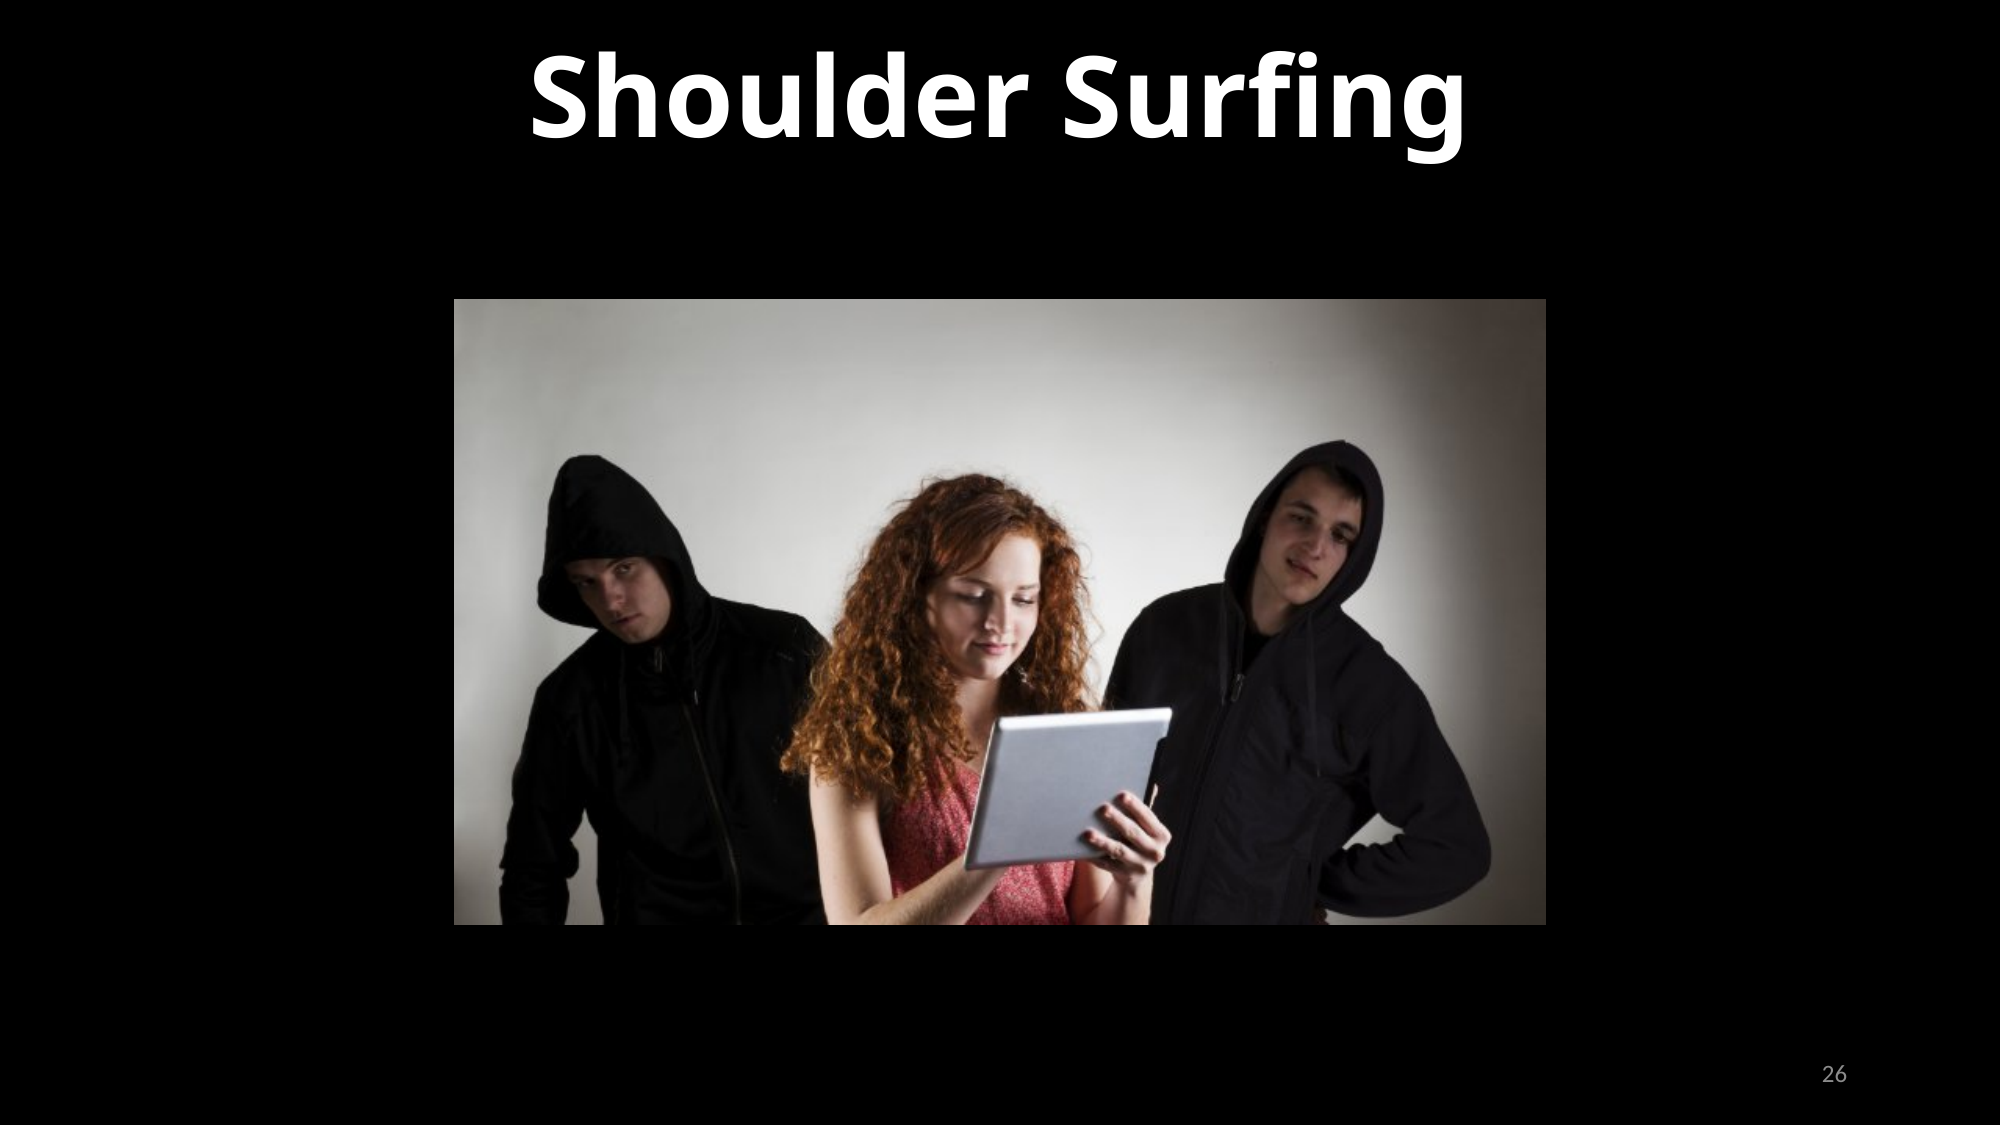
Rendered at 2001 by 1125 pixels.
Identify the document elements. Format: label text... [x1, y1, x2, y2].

slide_number 26 [1412, 1042, 1863, 1103]
picture [454, 299, 1546, 925]
text_box Shoulder Surfing [0, 17, 2000, 167]
